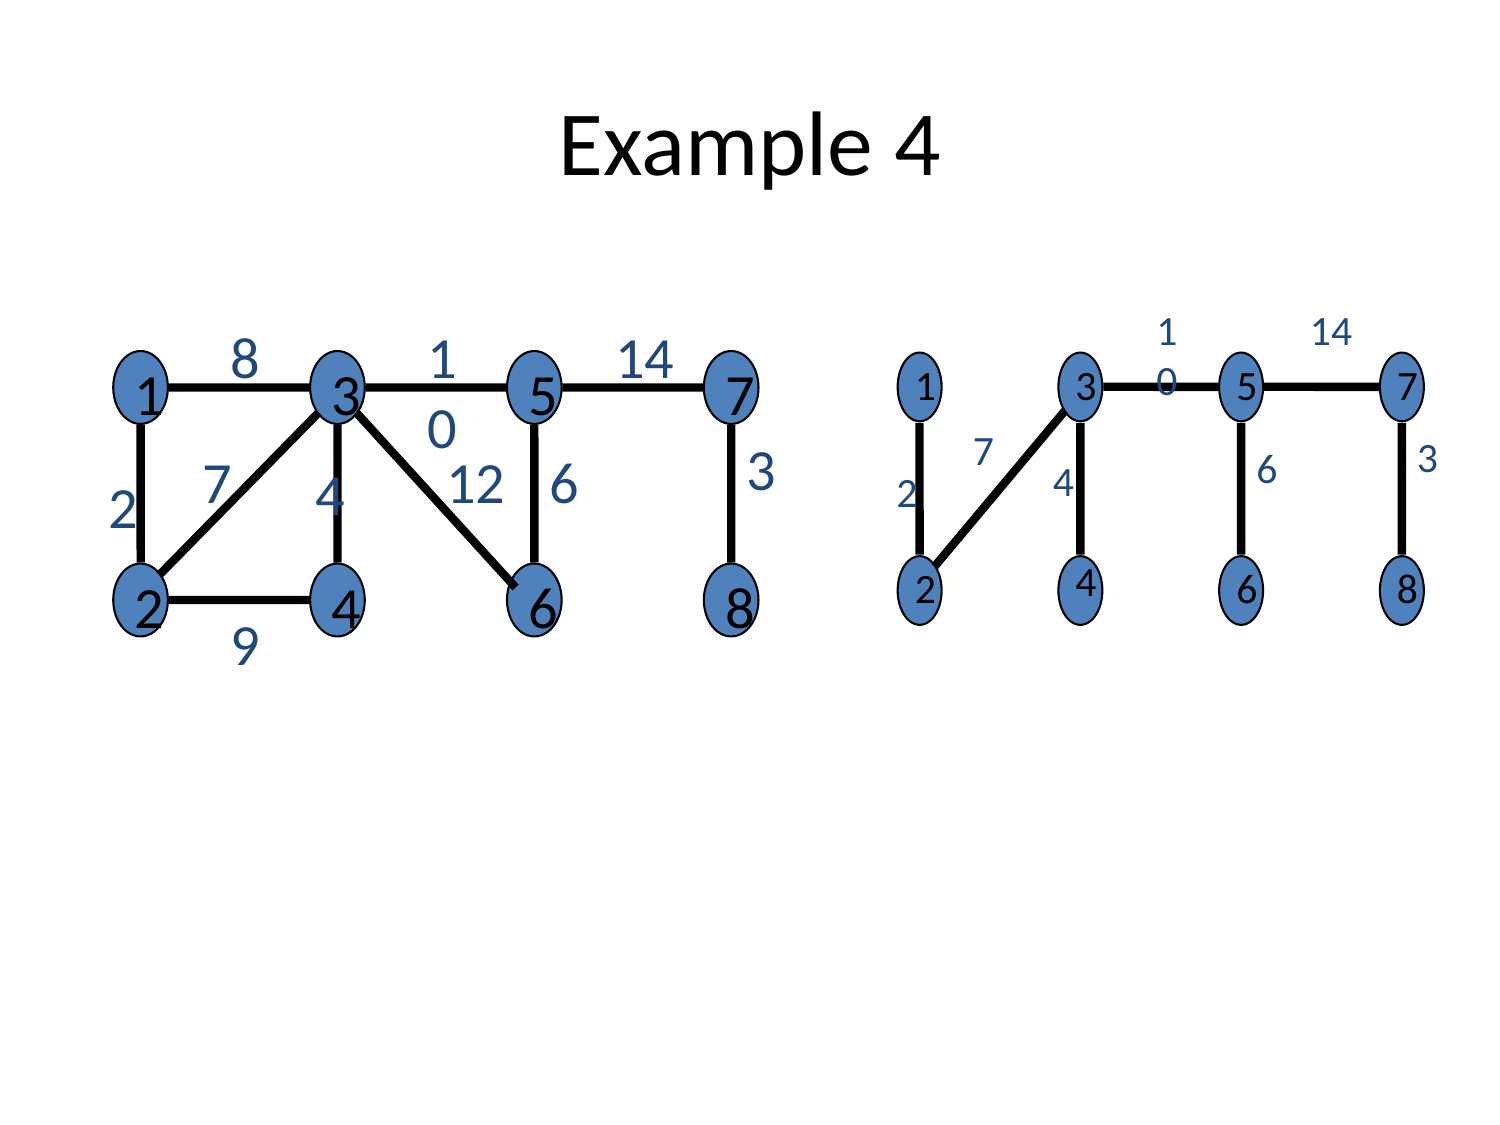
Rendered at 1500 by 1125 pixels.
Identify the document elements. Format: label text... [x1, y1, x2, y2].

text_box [881, 295, 1433, 626]
title Example 4 [75, 45, 1425, 233]
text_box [93, 312, 769, 686]
